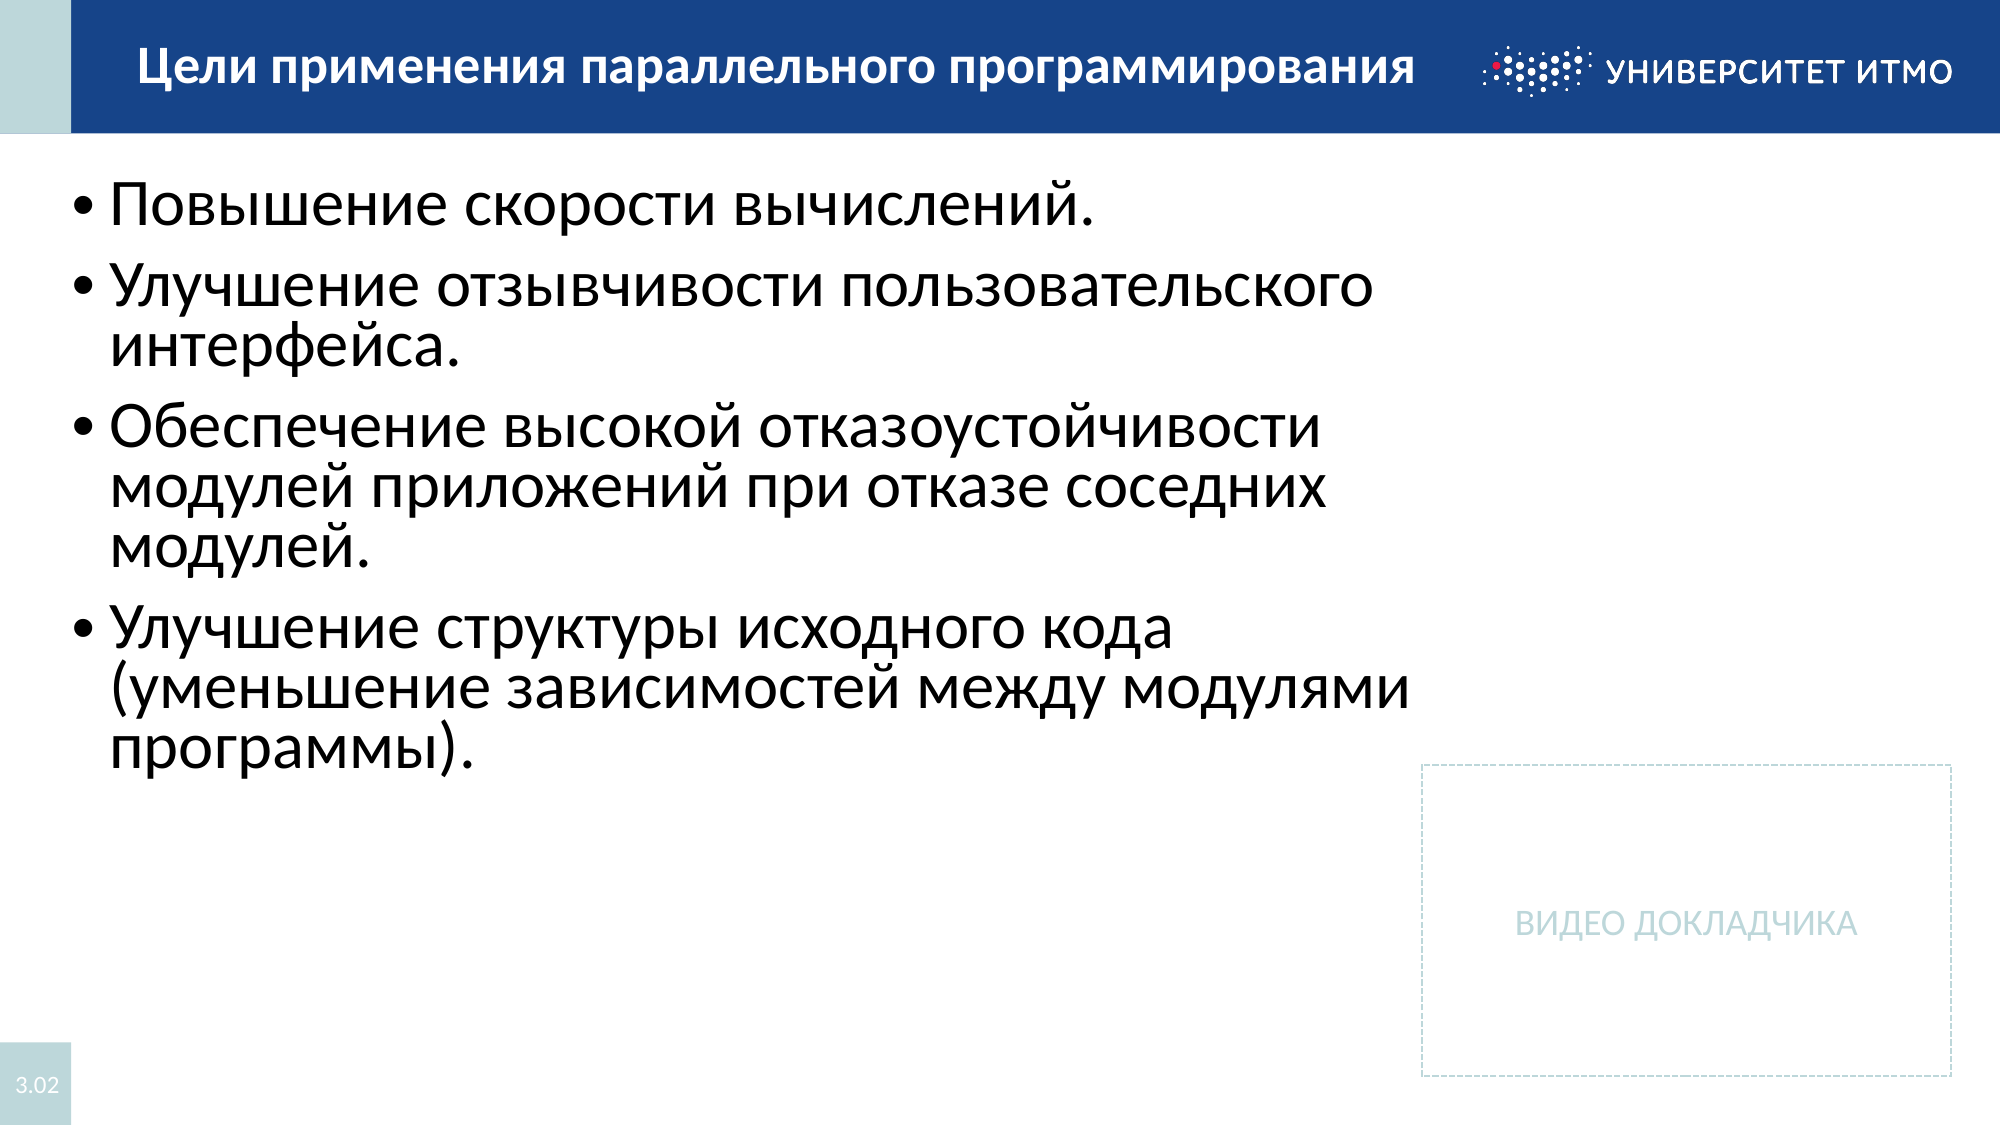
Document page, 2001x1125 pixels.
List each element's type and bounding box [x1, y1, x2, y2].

text_box [0, 0, 2000, 1125]
